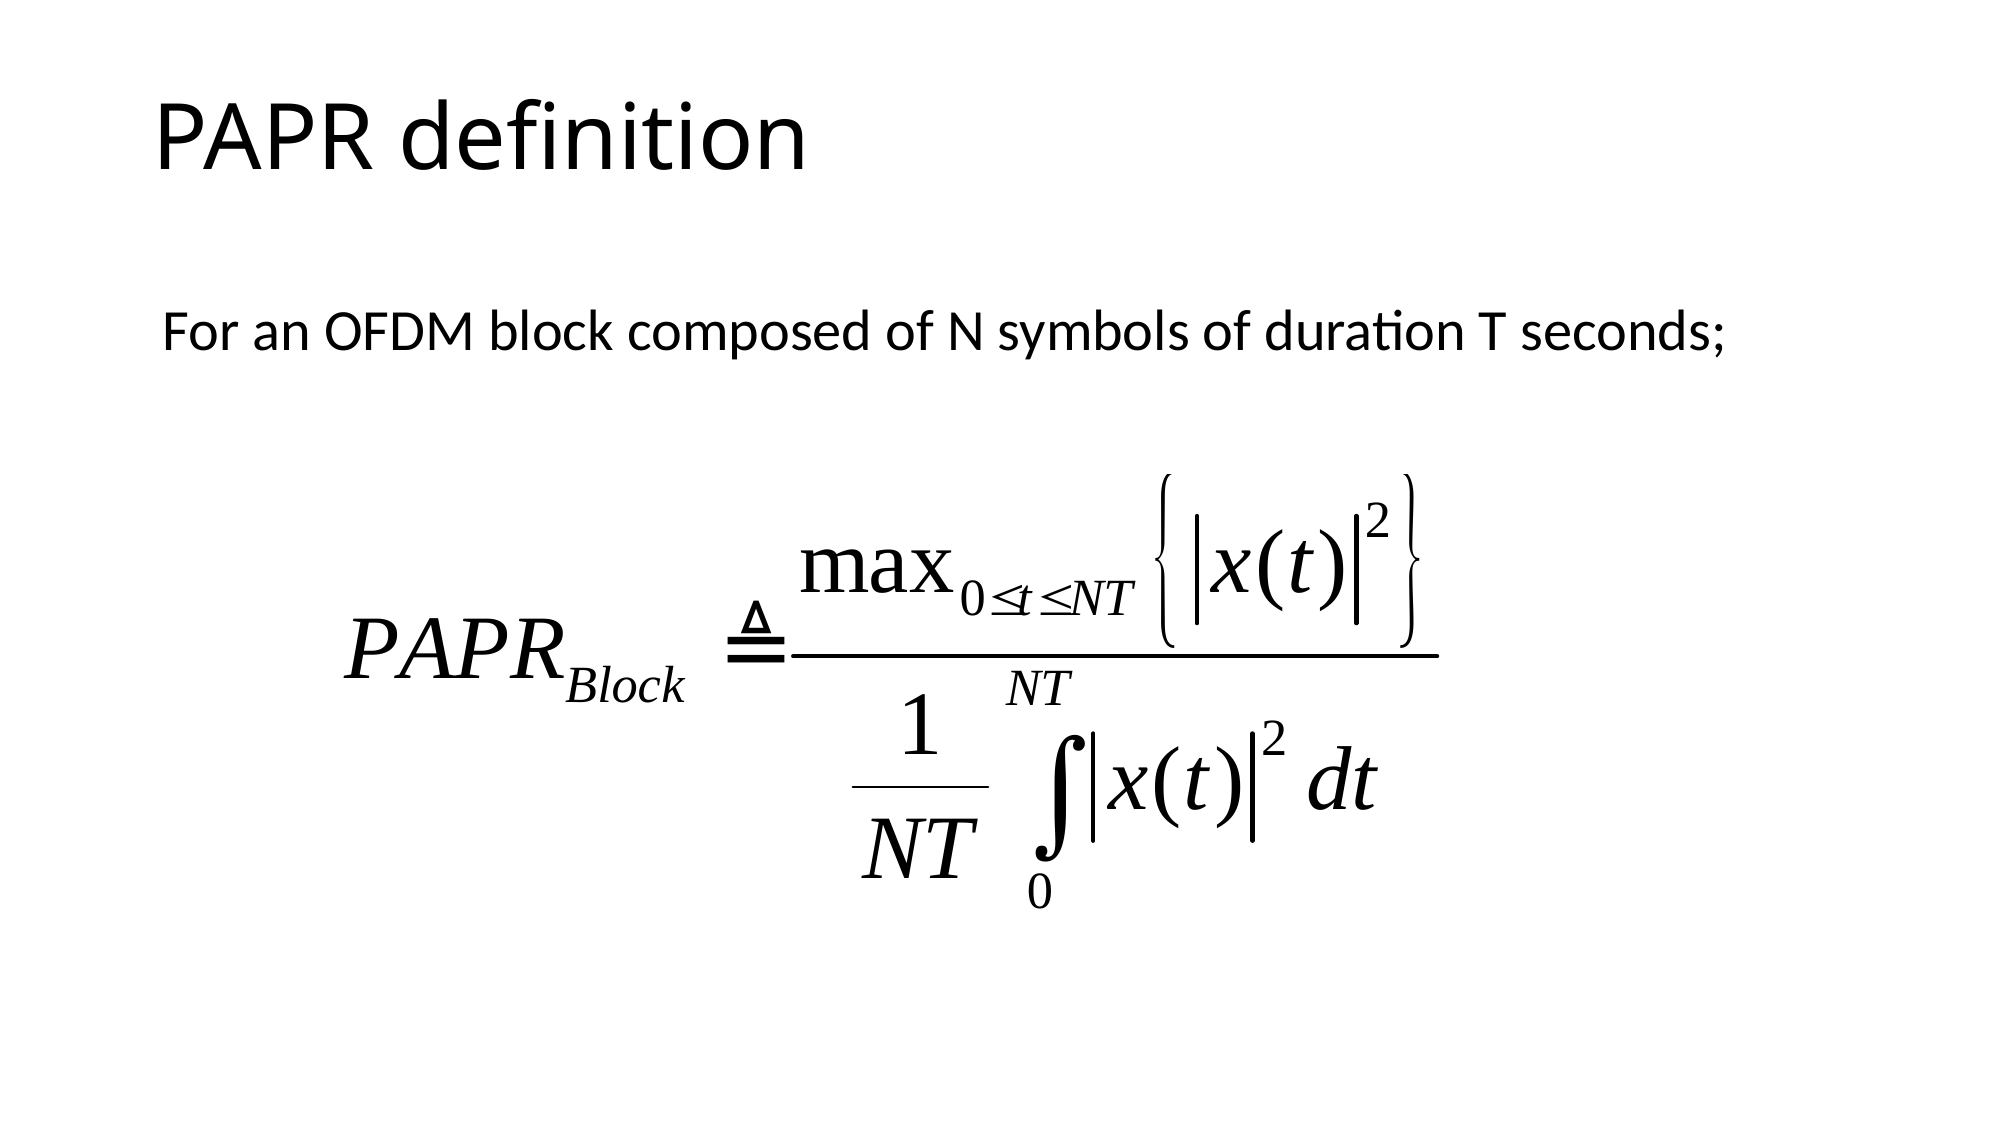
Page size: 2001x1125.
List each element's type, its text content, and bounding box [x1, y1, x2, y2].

title PAPR definition [137, 59, 1863, 220]
text_box For an OFDM block composed of N symbols of duration T seconds; [147, 285, 1742, 370]
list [327, 474, 1454, 928]
